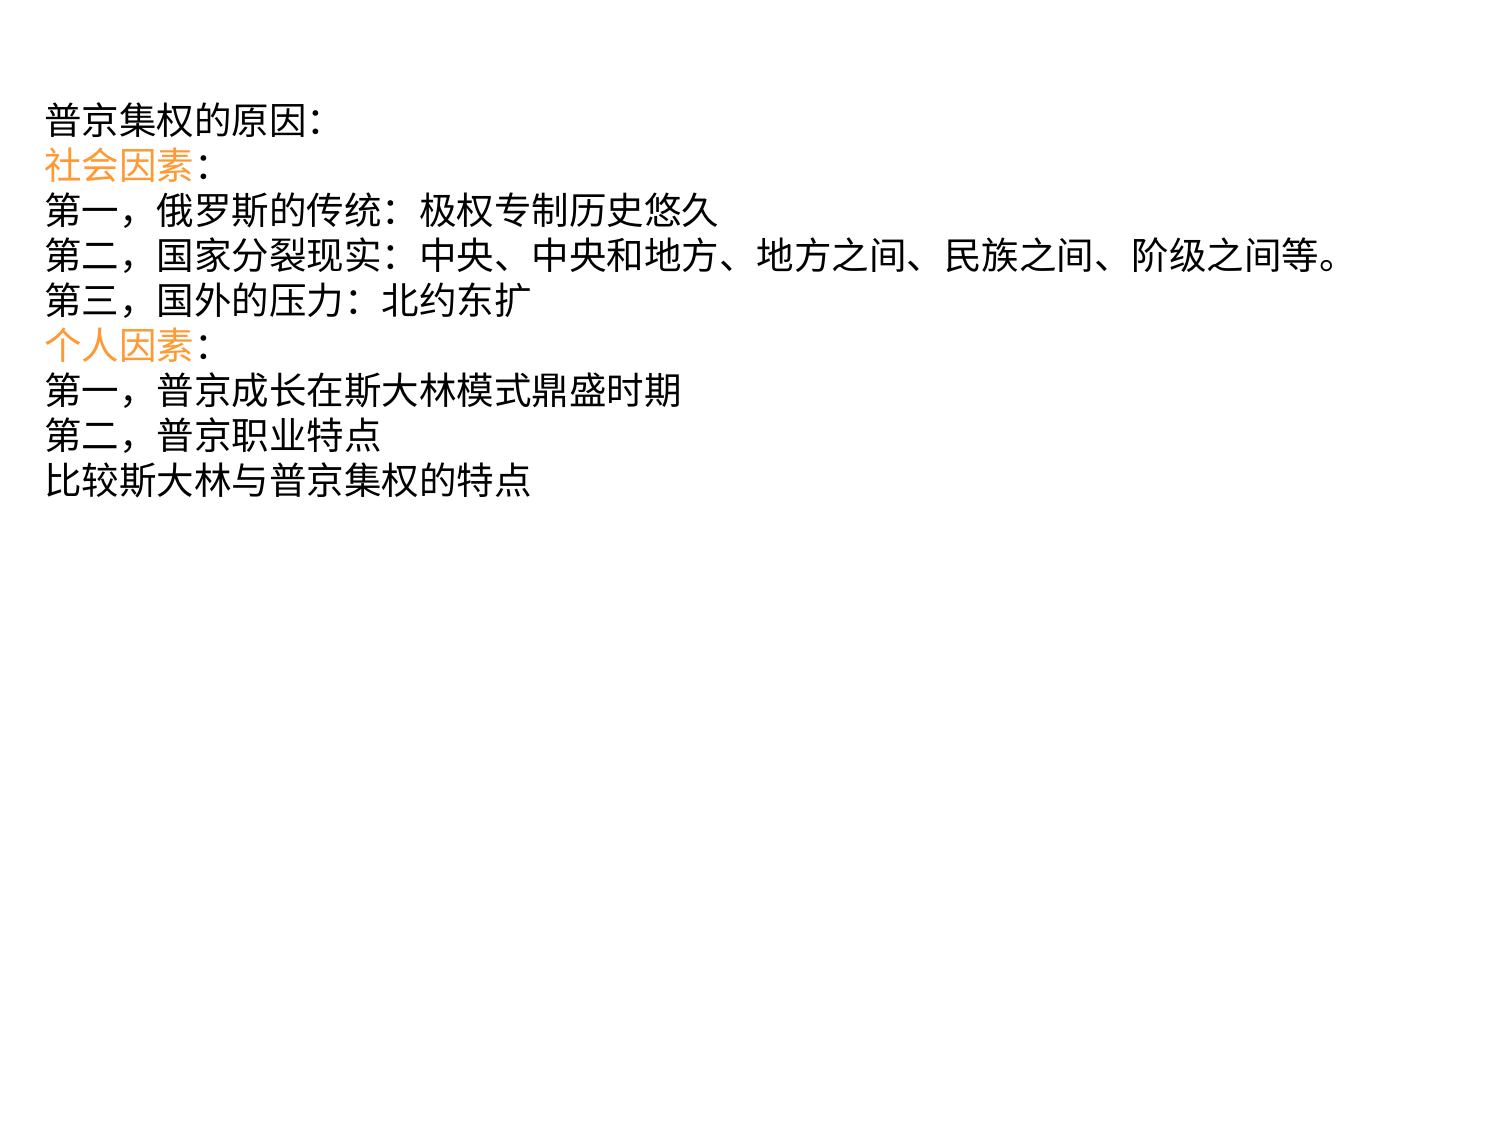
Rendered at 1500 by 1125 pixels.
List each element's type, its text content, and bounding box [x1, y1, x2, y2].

text_box 普京集权的原因： 社会因素： 第一，俄罗斯的传统：极权专制历史悠久 第二，国家分裂现实：中央、中央和地方、地方之间、民族之间、阶级之间等。 第三，国外的压力：北约东扩 个人因素： 第一，普京成长在斯大林模式鼎盛时期 第二，普京职业特点 比较斯大林与普京集权的特点 [29, 89, 1471, 510]
